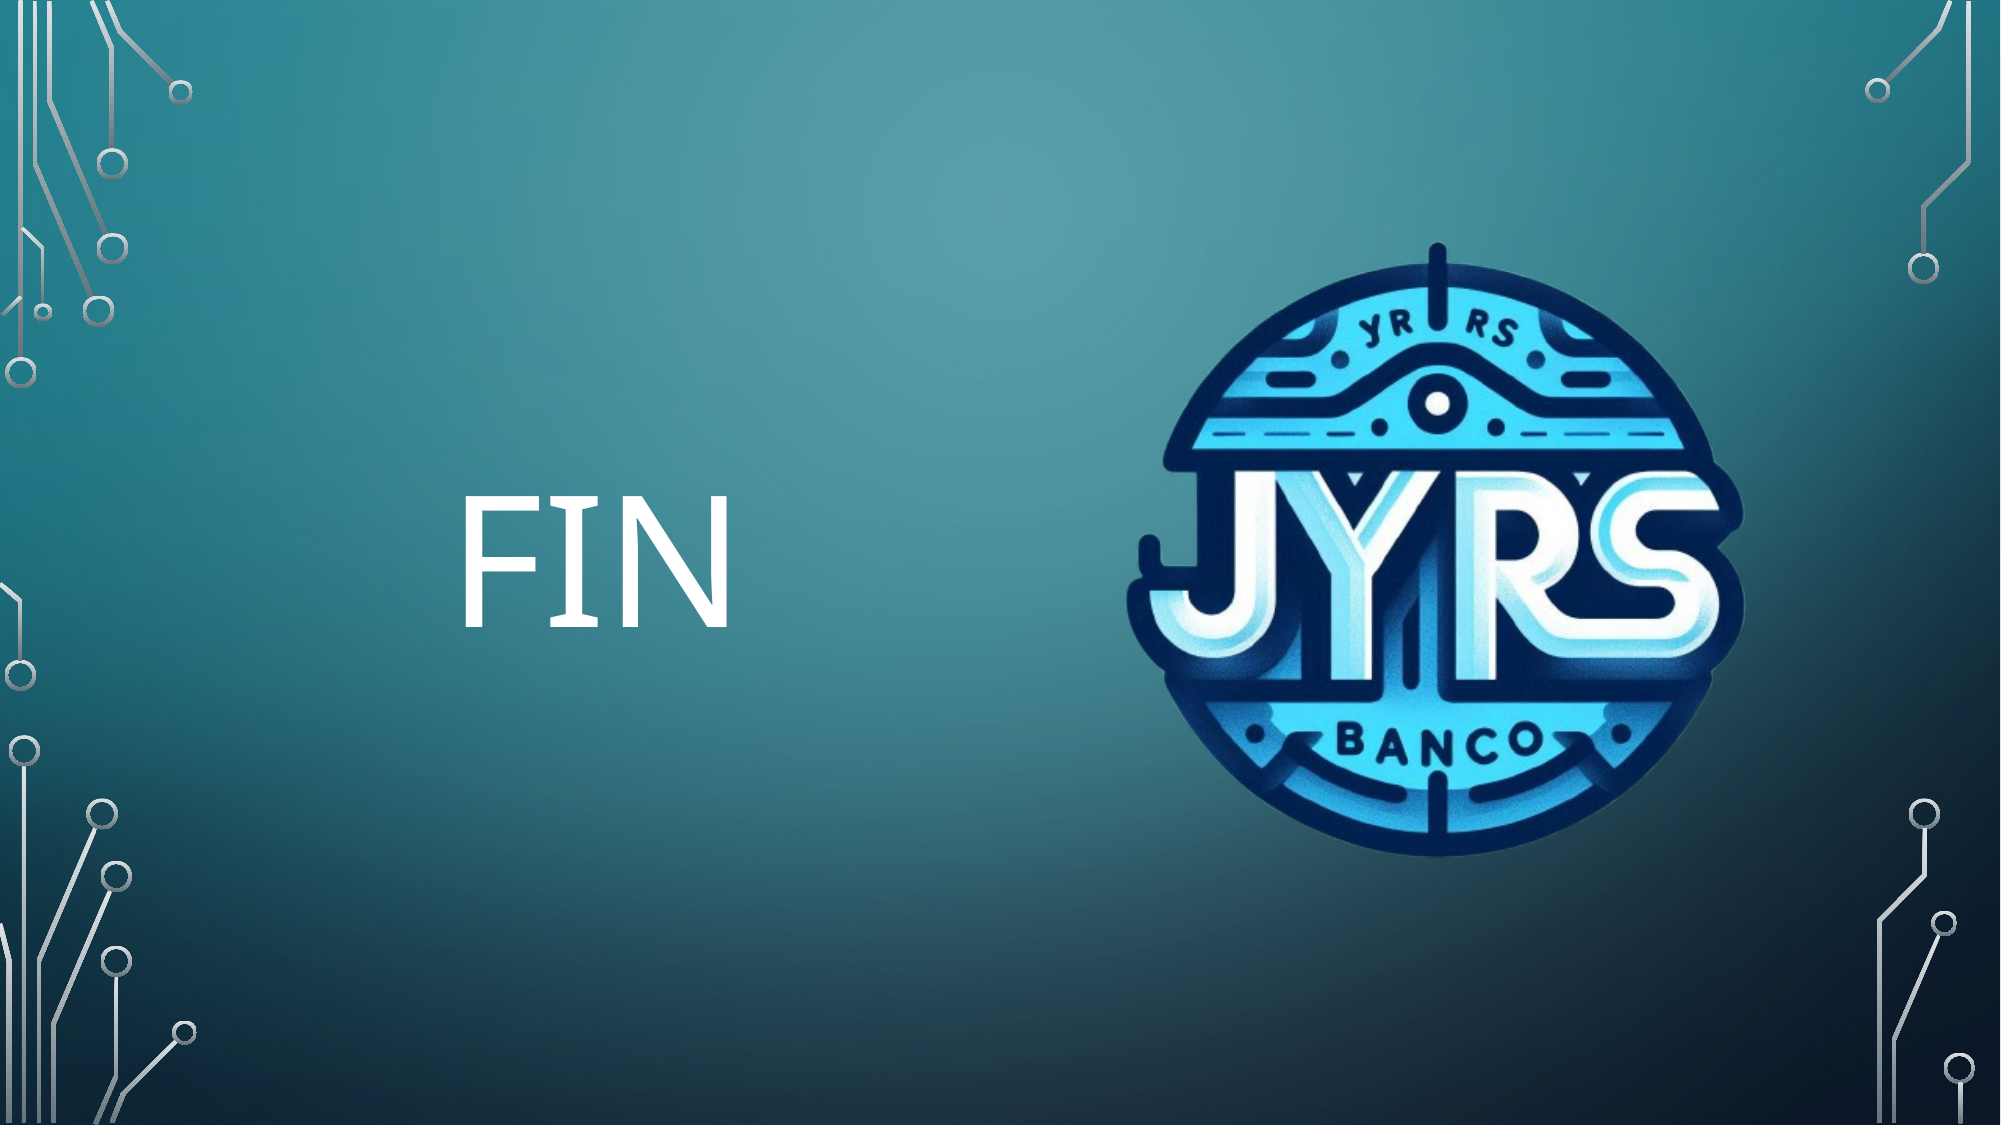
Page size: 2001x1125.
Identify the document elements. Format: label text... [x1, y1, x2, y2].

picture [1042, 164, 1825, 946]
text_box FIN [434, 436, 795, 671]
